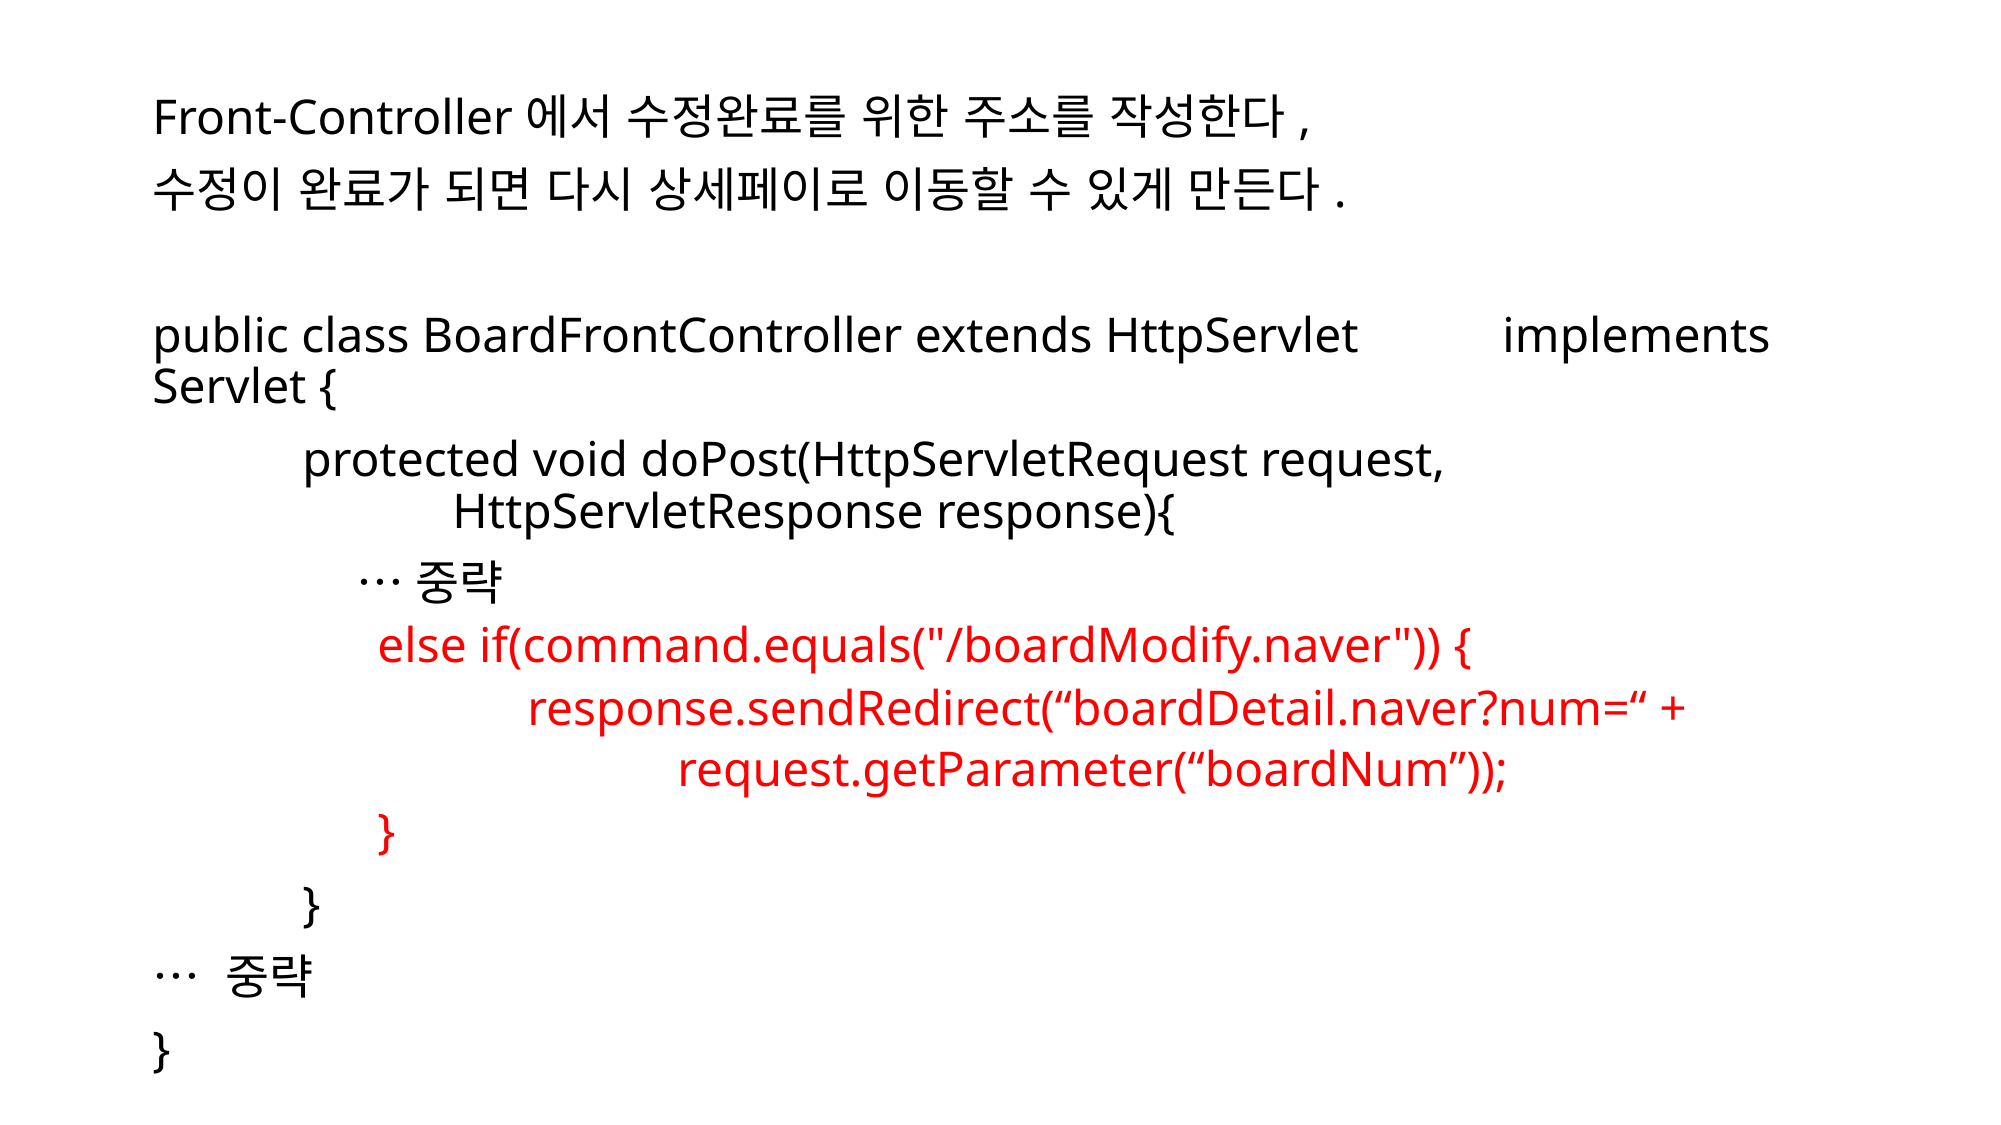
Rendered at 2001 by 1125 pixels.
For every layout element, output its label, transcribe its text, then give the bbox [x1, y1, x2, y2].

list Front-Controller에서 수정완료를 위한 주소를 작성한다, 수정이 완료가 되면 다시 상세페이로 이동할 수 있게 만든다. public class BoardFrontController extends HttpServlet implements Servlet { protected void doPost(HttpServletRequest request, HttpServletResponse response){ …중략 else if(command.equals("/boardModify.naver")) { response.sendRedirect(“boardDetail.naver?num=“ + request.getParameter(“boardNum”)); } } … 중략 } [137, 85, 1863, 1014]
